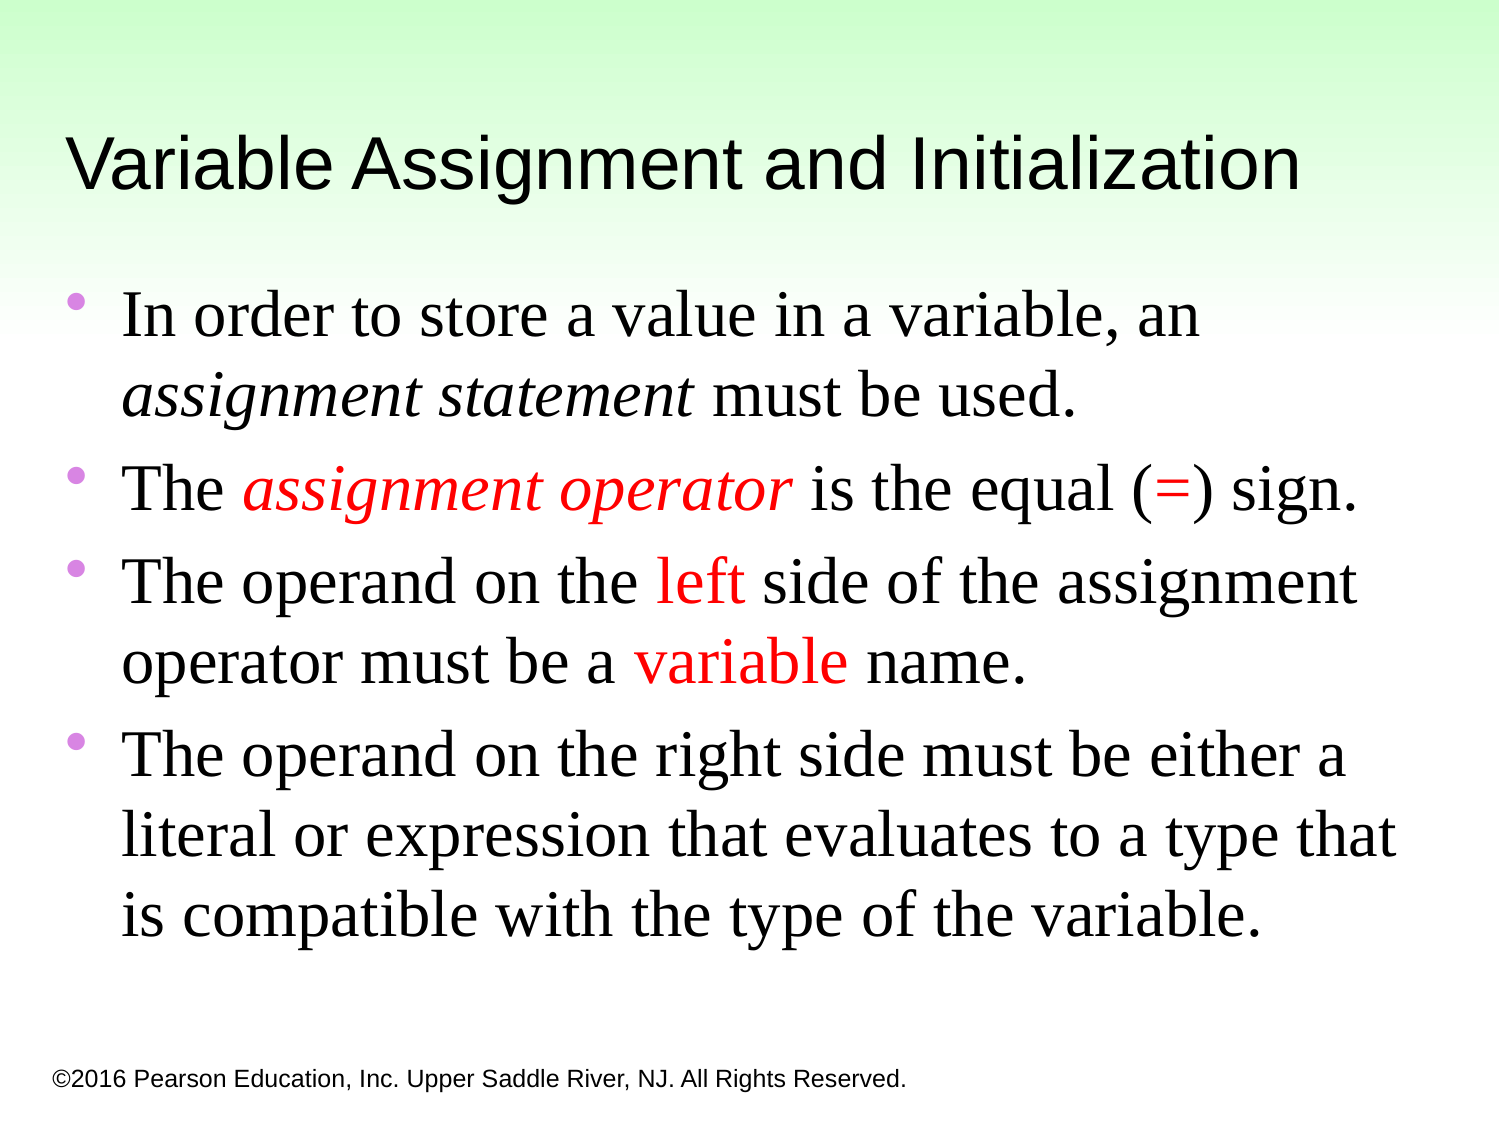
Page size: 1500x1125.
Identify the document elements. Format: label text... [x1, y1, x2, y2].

title Variable Assignment and Initialization [49, 49, 1463, 213]
list In order to store a value in a variable, an assignment statement must be used. The assignment operator is the equal (=) sign. The operand on the left side of the assignment operator must be a variable name. The operand on the right side must be either a literal or expression that evaluates to a type that is compatible with the type of the variable. [49, 262, 1411, 1013]
